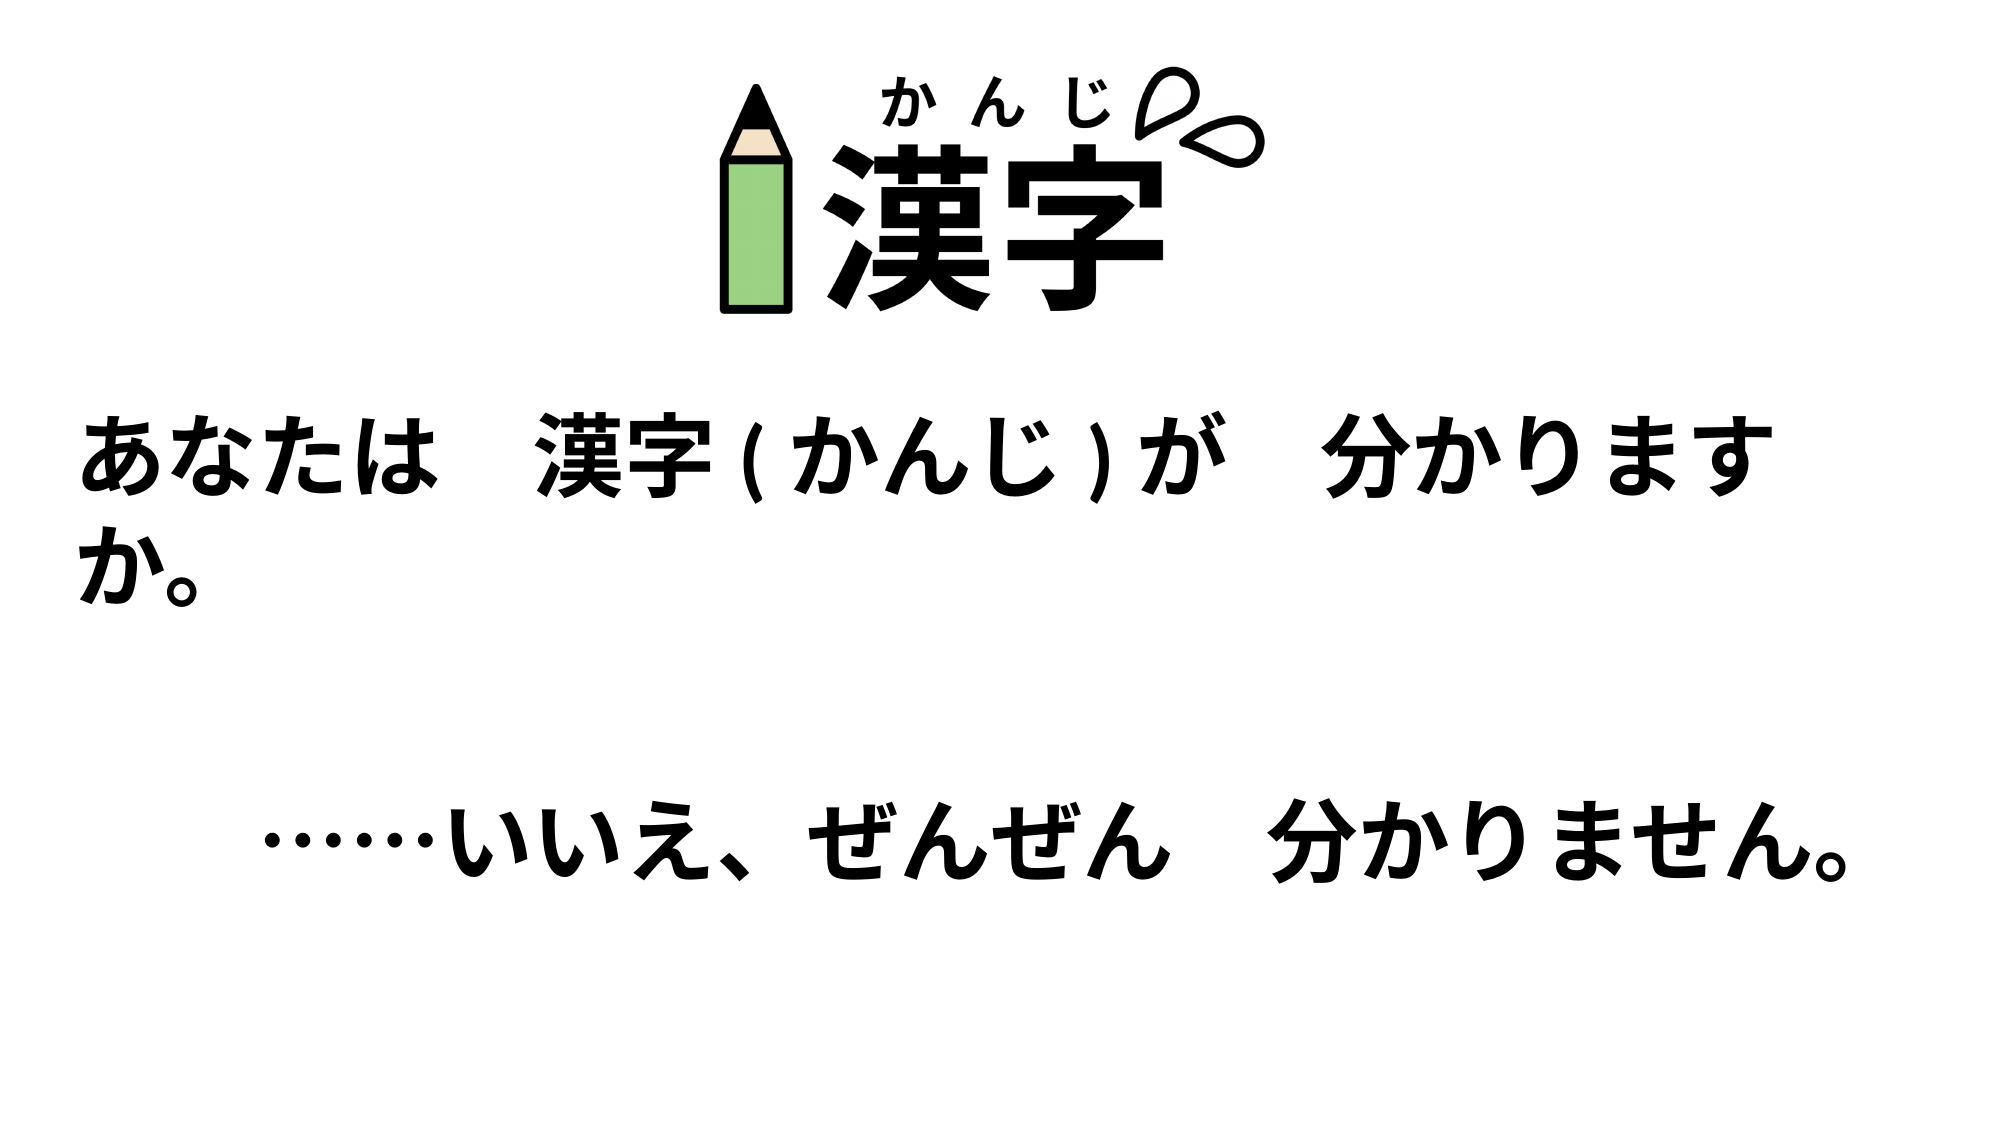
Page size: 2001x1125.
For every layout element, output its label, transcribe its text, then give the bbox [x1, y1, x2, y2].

list あなたは 漢字(かんじ)が 分かりますか。 ……いいえ、ぜんぜん 分かりません。 [59, 320, 1941, 973]
picture [637, 0, 1320, 409]
